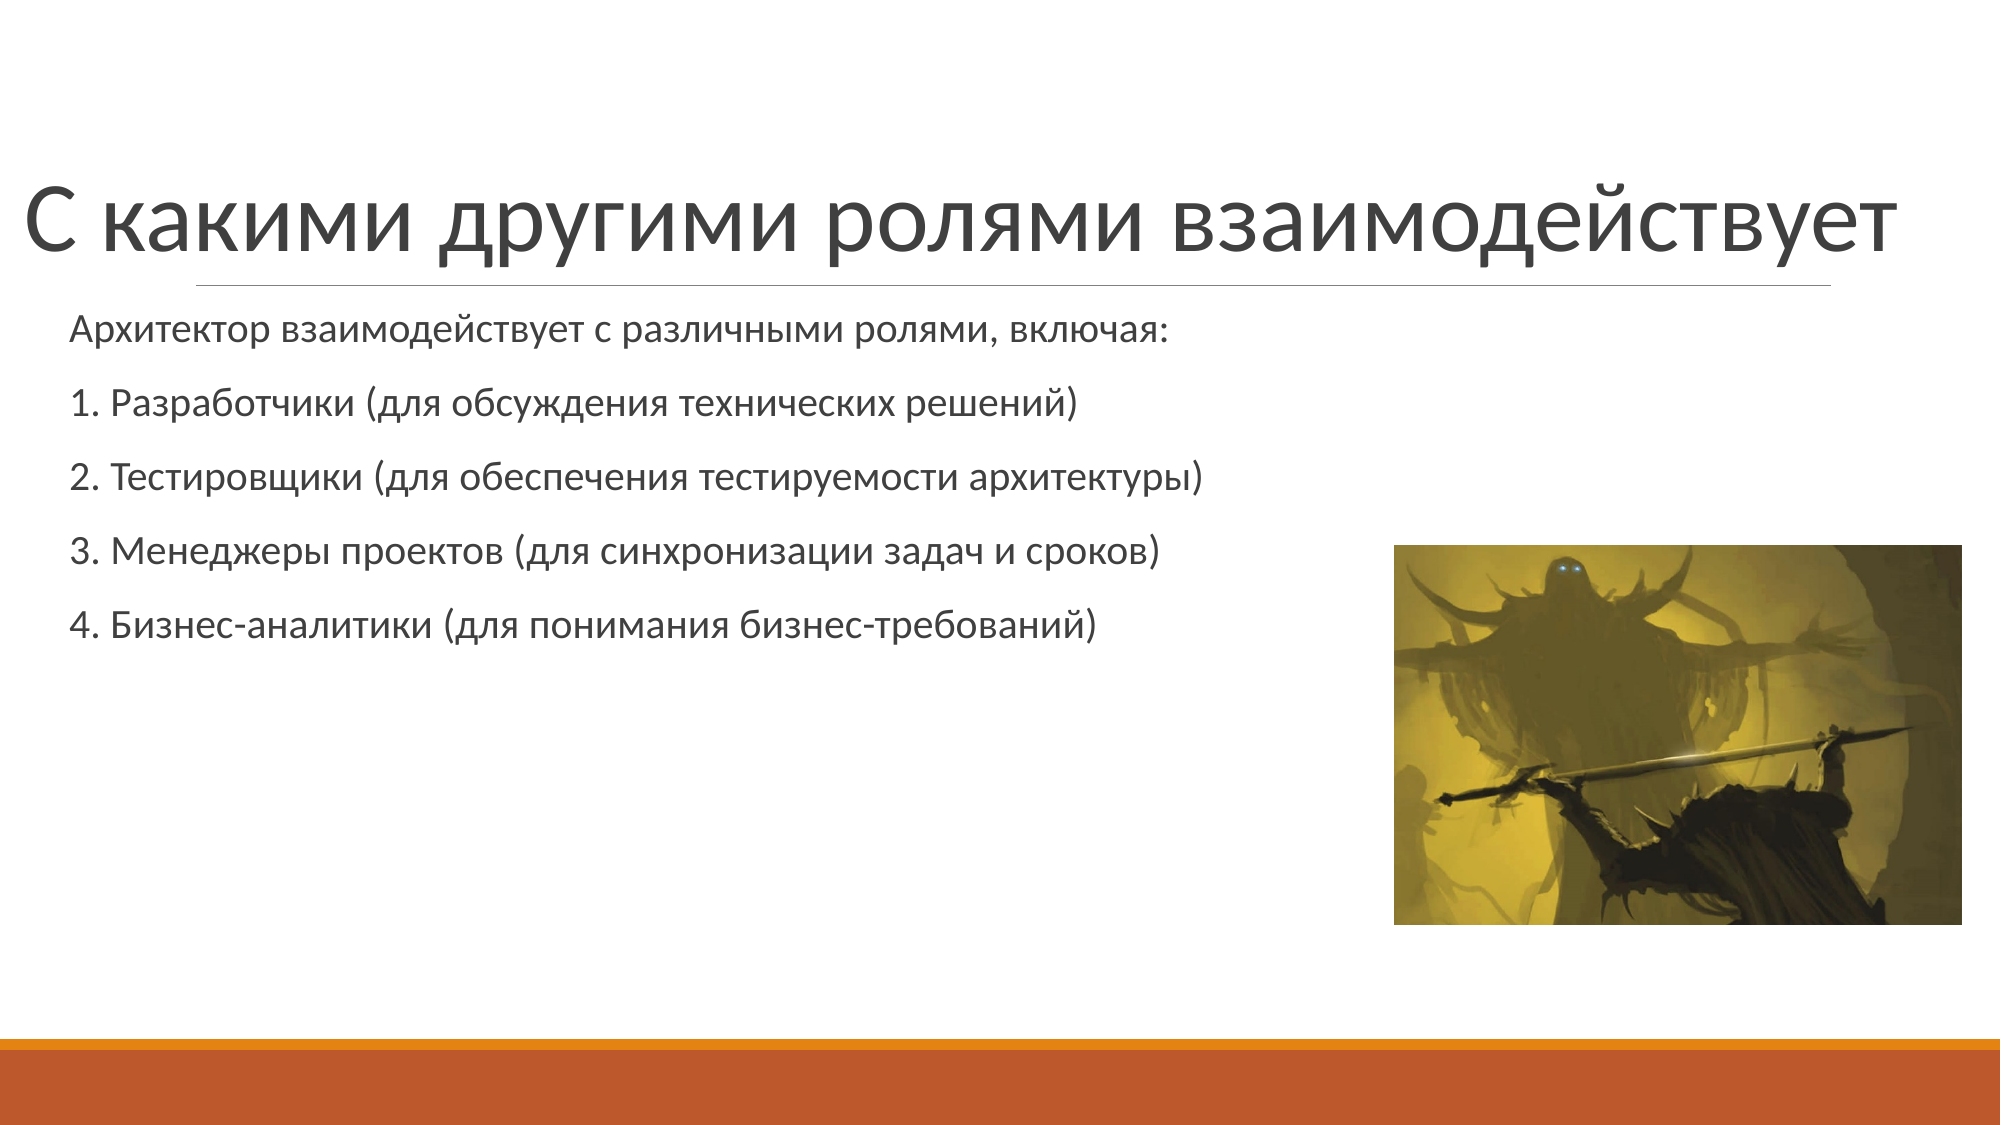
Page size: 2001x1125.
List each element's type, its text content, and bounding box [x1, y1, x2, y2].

list Архитектор взаимодействует с различными ролями, включая: 1. Разработчики (для обсуждения технических решений) 2. Тестировщики (для обеспечения тестируемости архитектуры) 3. Менеджеры проектов (для синхронизации задач и сроков) 4. Бизнес-аналитики (для понимания бизнес-требований) [54, 298, 1361, 965]
picture [1393, 545, 1963, 925]
text_box С какими другими ролями взаимодействует [10, 143, 1915, 279]
